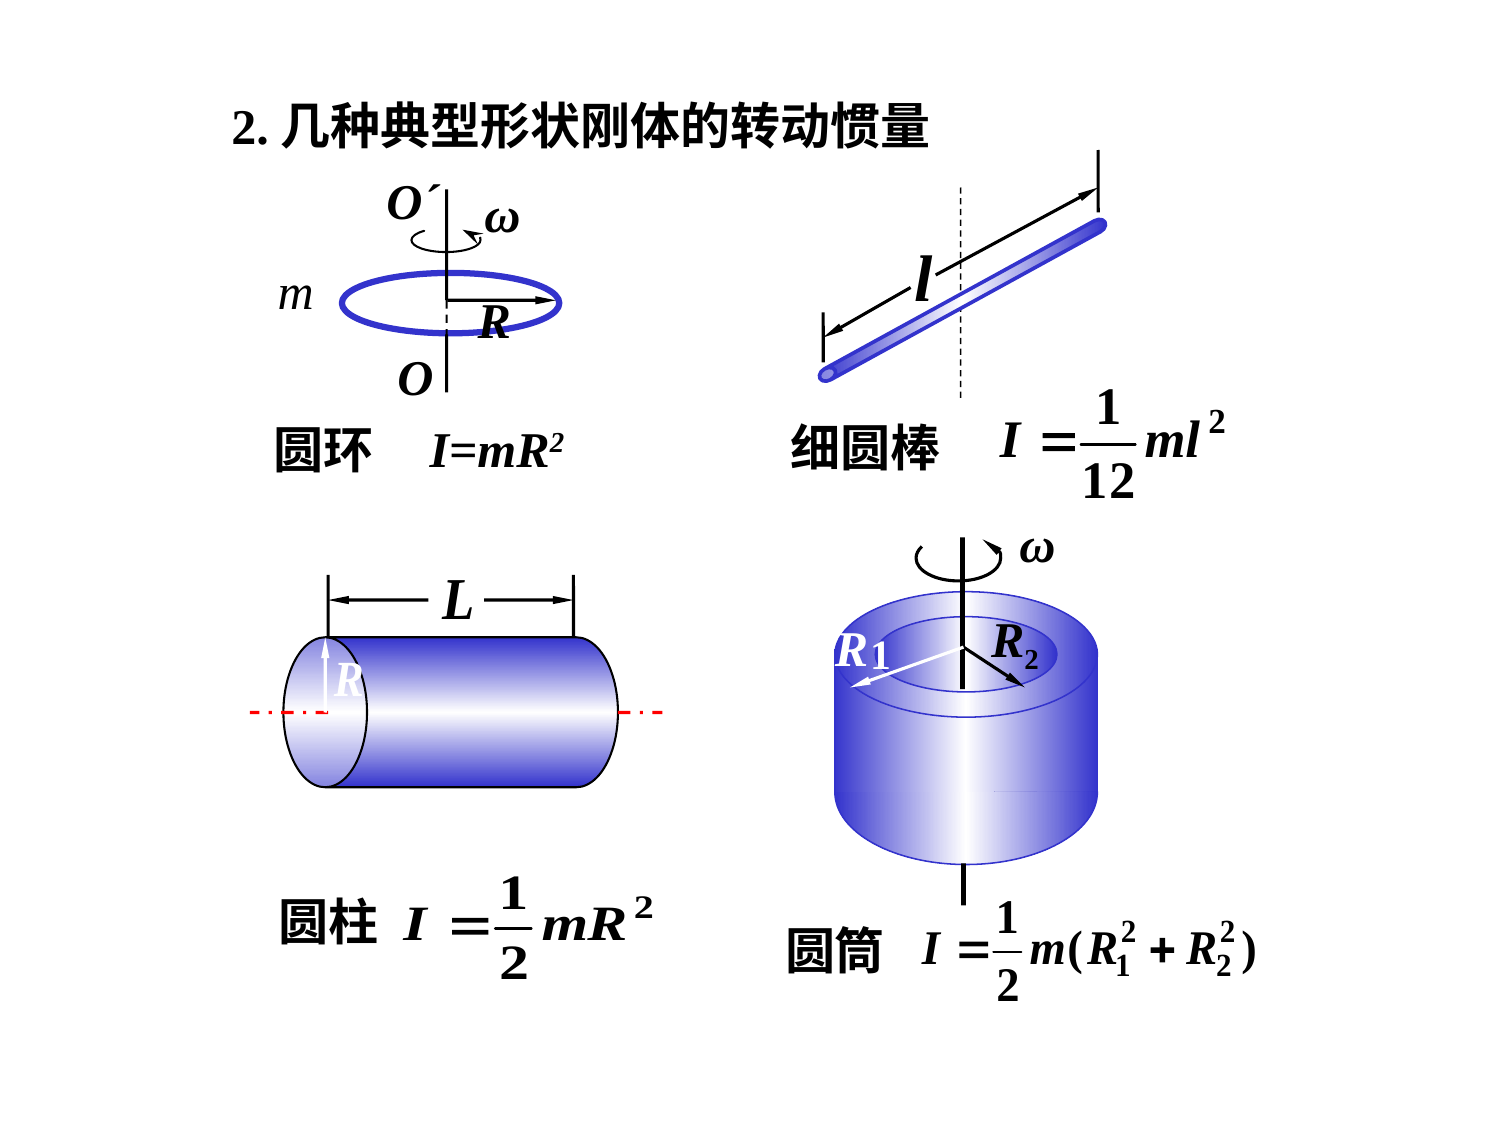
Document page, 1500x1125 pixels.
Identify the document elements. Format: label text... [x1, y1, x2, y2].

text_box 圆柱 [263, 882, 386, 958]
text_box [262, 162, 560, 413]
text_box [799, 149, 1126, 401]
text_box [912, 887, 1263, 1013]
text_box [989, 373, 1236, 511]
text_box 细圆棒 [775, 408, 956, 484]
text_box 圆筒 [770, 912, 907, 988]
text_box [391, 862, 667, 991]
text_box 2.几种典型形状刚体的转动惯量 [216, 87, 968, 163]
text_box I=mR2 [414, 410, 594, 486]
text_box 圆环 [259, 418, 389, 486]
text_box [819, 512, 1098, 906]
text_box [249, 574, 663, 788]
